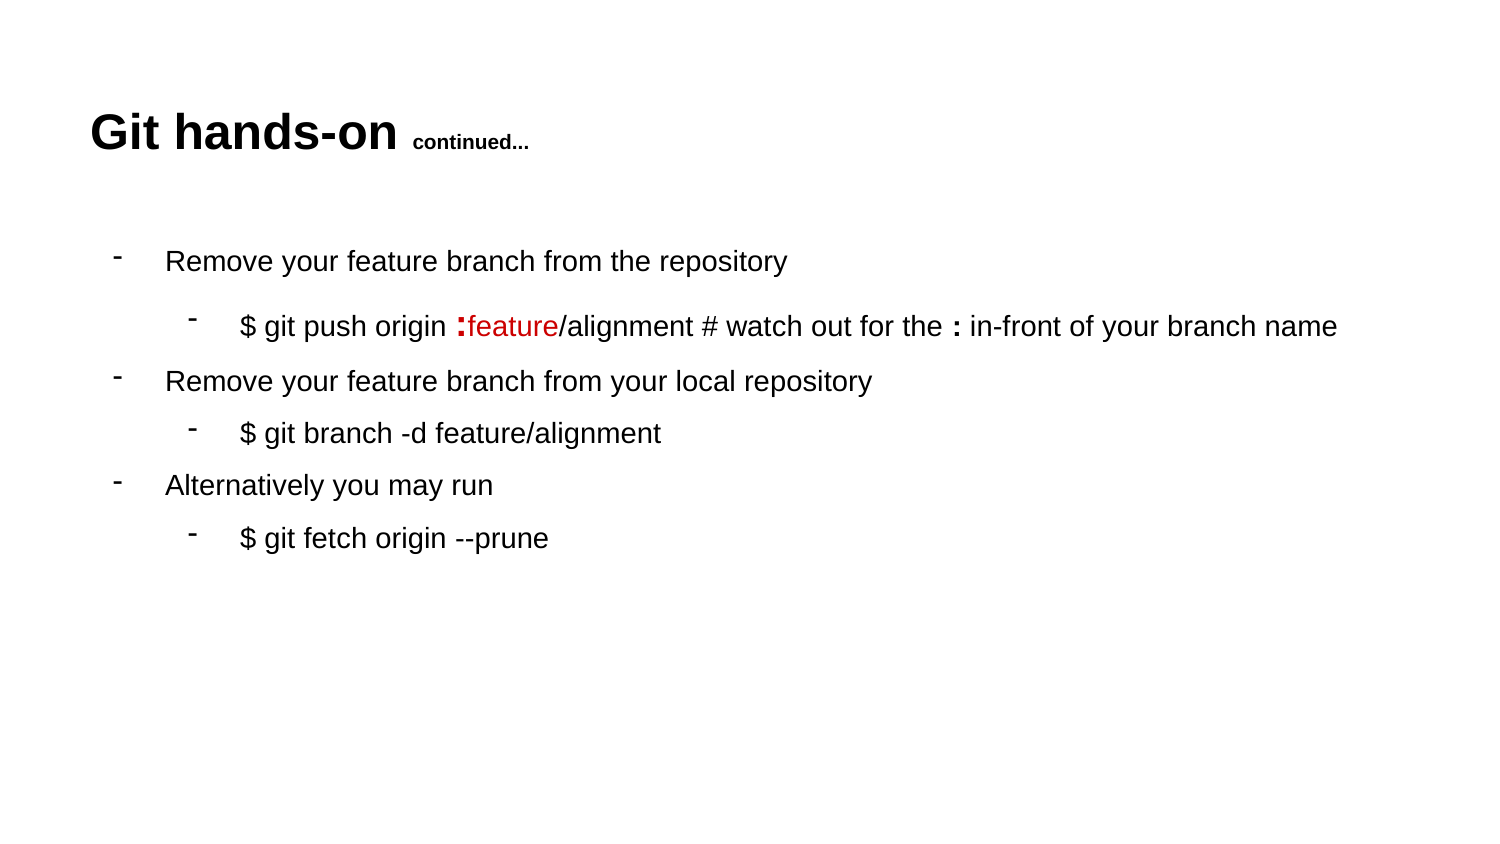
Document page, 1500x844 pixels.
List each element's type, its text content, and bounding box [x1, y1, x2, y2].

title Git hands-on continued... [75, 33, 1425, 175]
list Remove your feature branch from the repository $ git push origin :feature/alignment # watch out for the : in-front of your branch name Remove your feature branch from your local repository $ git branch -d feature/alignment Alternatively you may run $ git fetch origin --prune [75, 209, 1425, 708]
